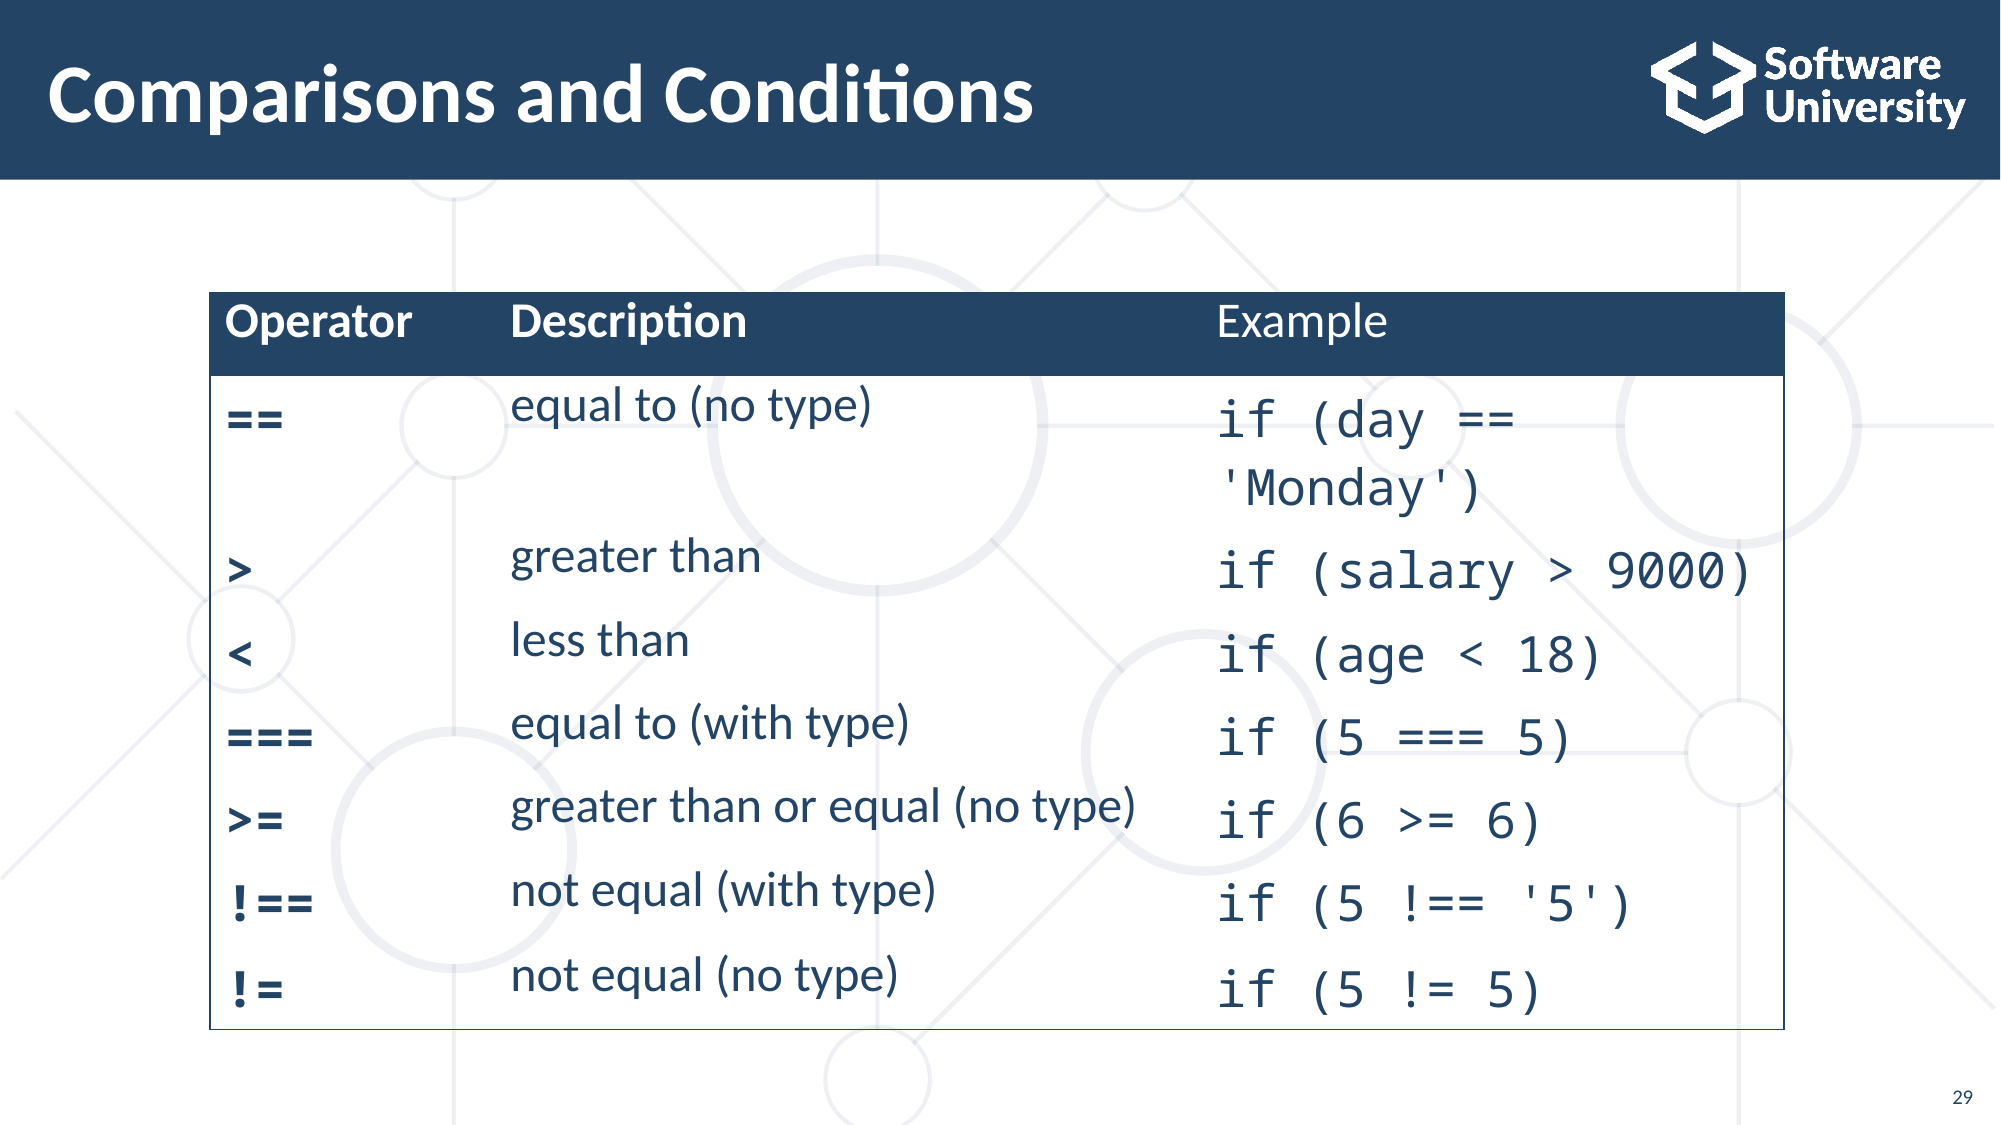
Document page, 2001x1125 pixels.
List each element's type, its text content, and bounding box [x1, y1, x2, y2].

table_cell !== [211, 861, 495, 946]
table_cell if (salary > 9000) [1201, 528, 1783, 611]
slide_number 29 [1927, 1067, 1989, 1117]
table_header Operator [211, 294, 495, 376]
picture [1651, 41, 1966, 134]
table_cell not equal (with type) [495, 861, 1201, 946]
title Comparisons and Conditions [31, 16, 1625, 162]
table_cell greater than or equal (no type) [495, 778, 1201, 861]
table_cell > [211, 528, 495, 611]
table_cell >= [211, 778, 495, 861]
table_cell == [211, 376, 495, 528]
table_cell if (day == 'Monday') [1201, 376, 1783, 528]
table_cell equal to (with type) [495, 694, 1201, 778]
table_cell if (5 != 5) [1201, 946, 1783, 1029]
table_cell equal to (no type) [495, 376, 1201, 528]
table_cell < [211, 611, 495, 694]
table_header Description [495, 294, 1201, 376]
table_cell === [211, 694, 495, 778]
table_header Example [1201, 294, 1783, 376]
table_cell if (5 === 5) [1201, 694, 1783, 778]
table_cell if (5 !== '5') [1201, 861, 1783, 946]
table_cell greater than [495, 528, 1201, 611]
table_cell not equal (no type) [495, 946, 1201, 1029]
table_cell less than [495, 611, 1201, 694]
table_cell != [211, 946, 495, 1029]
table_cell if (6 >= 6) [1201, 778, 1783, 861]
table_cell if (age < 18) [1201, 611, 1783, 694]
